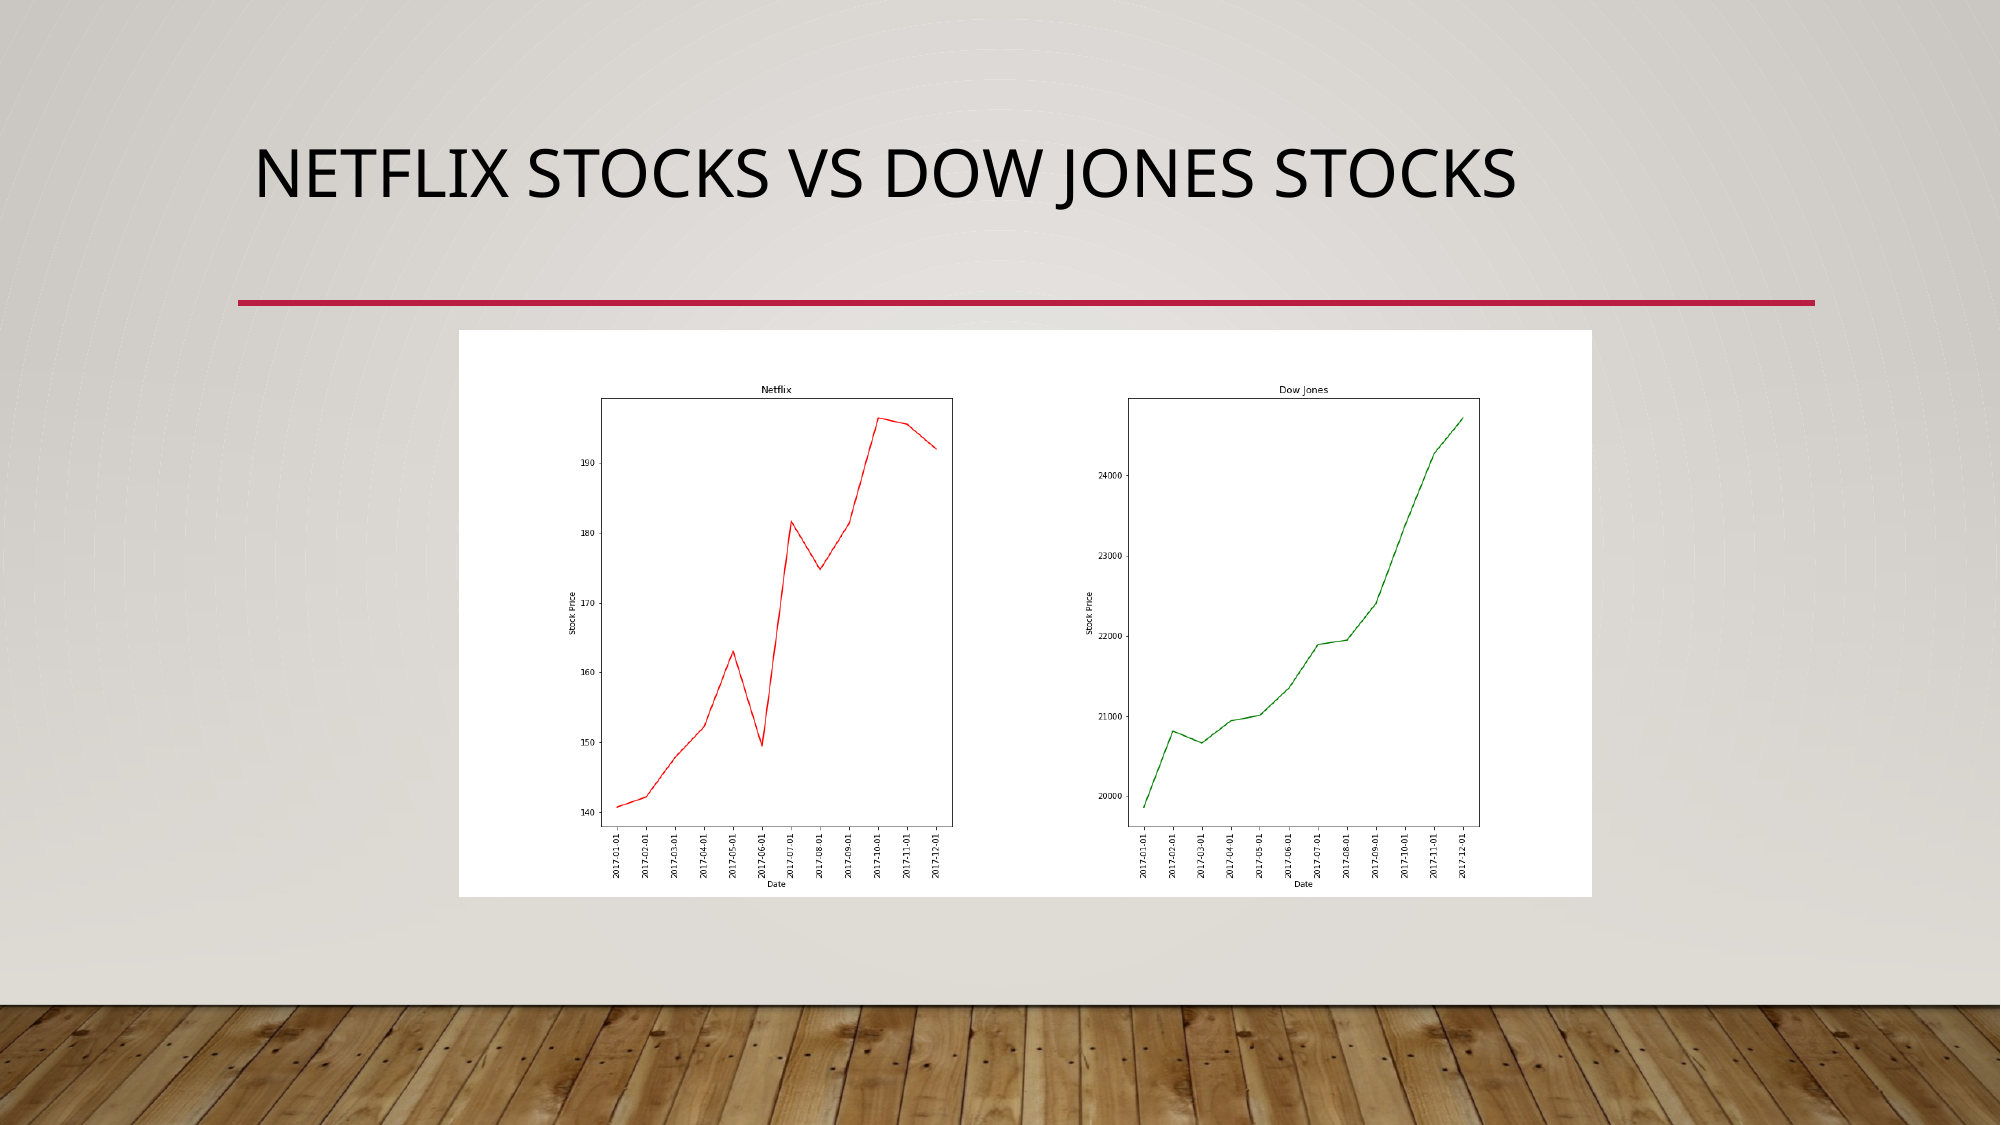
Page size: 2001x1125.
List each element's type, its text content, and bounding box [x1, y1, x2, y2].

title Netflix Stocks vs Dow Jones Stocks [238, 131, 1814, 305]
picture [0, 1005, 2000, 1125]
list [459, 330, 1592, 897]
